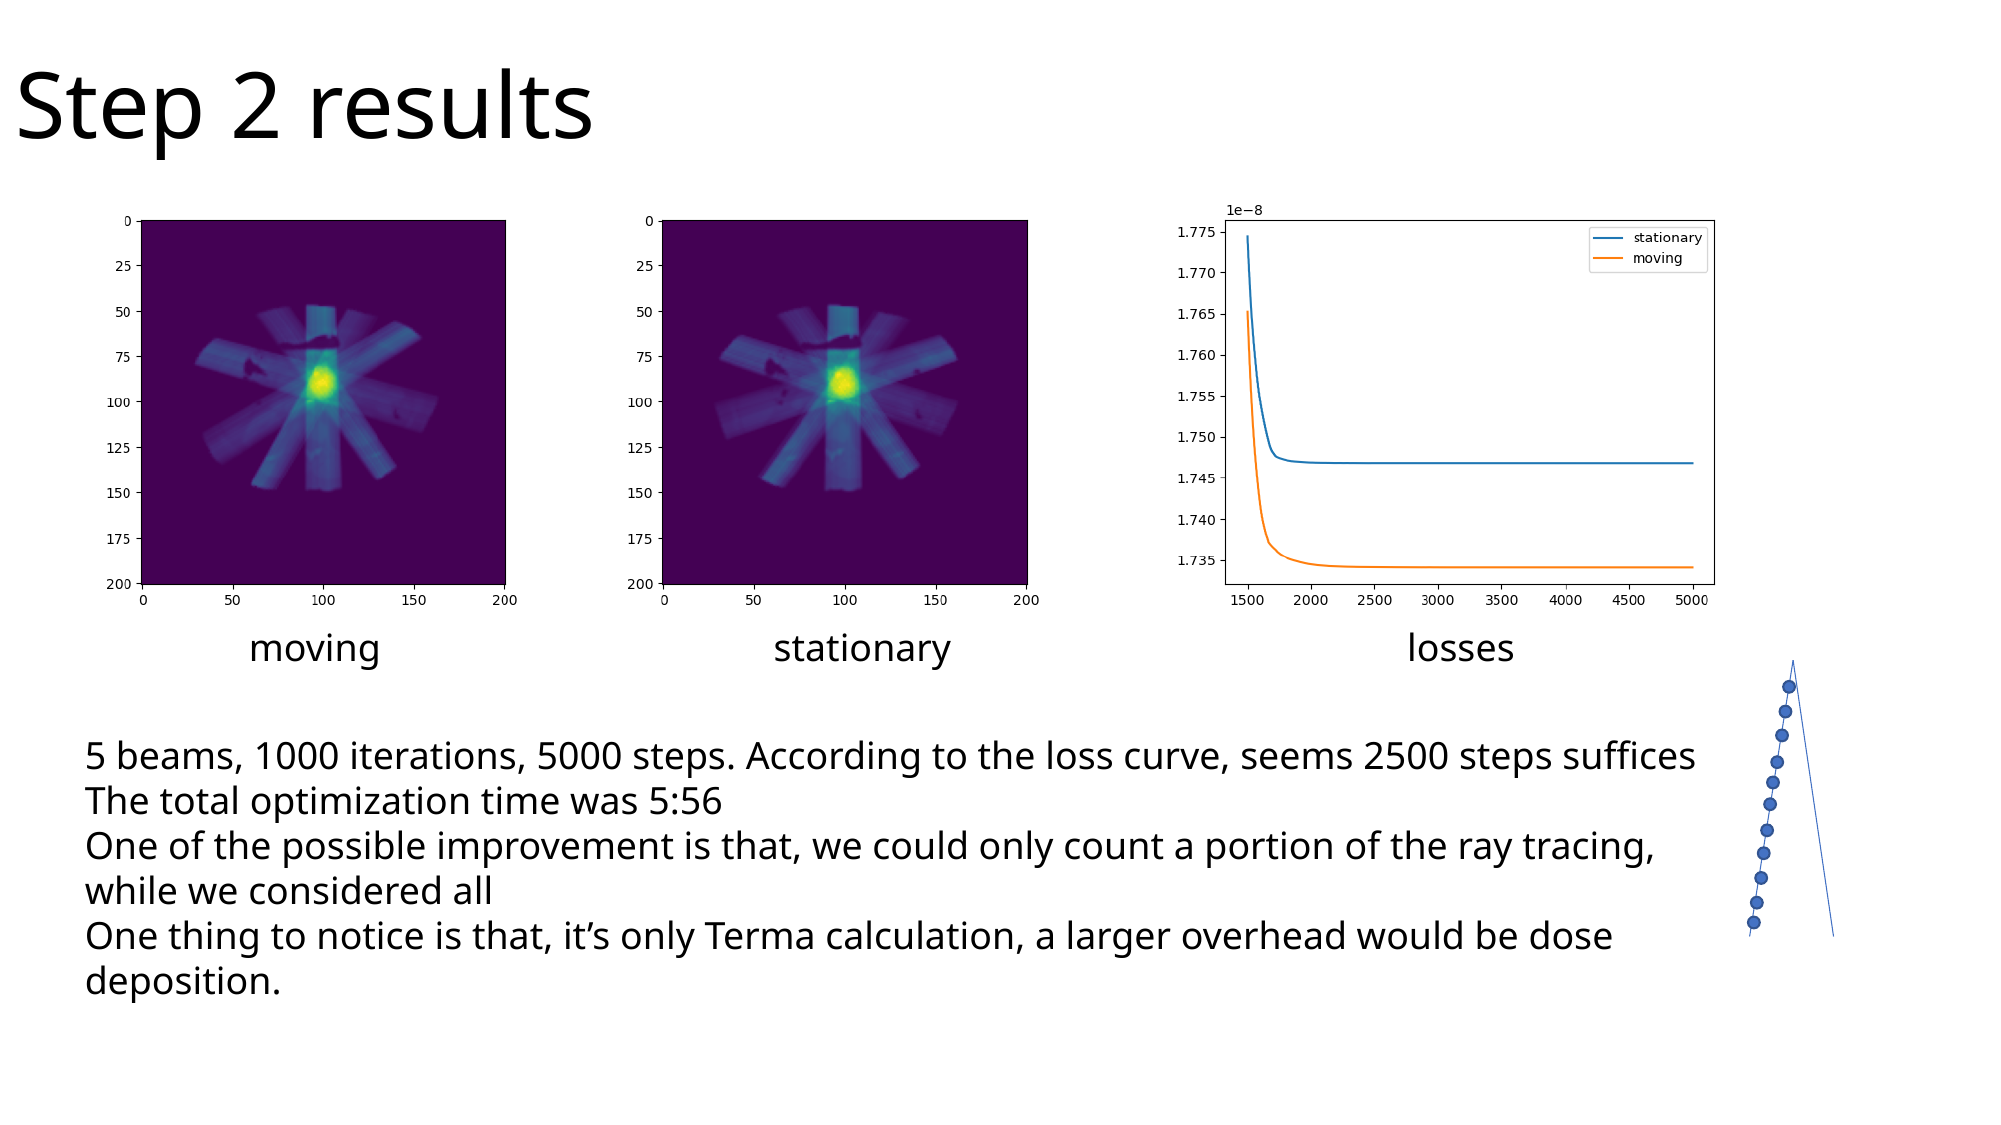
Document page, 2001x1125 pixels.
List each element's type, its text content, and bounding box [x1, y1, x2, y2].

text_box losses [1392, 636, 1530, 677]
title Step 2 results [0, 0, 1725, 162]
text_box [1749, 660, 1793, 937]
picture [0, 162, 1777, 636]
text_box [1793, 660, 1834, 937]
text_box moving [234, 636, 396, 677]
text_box 5 beams, 1000 iterations, 5000 steps. According to the loss curve, seems 2500 steps suffices The total optimization time was 5:56 One of the possible improvement is that, we could only count a portion of the ray tracing, while we considered all One thing to notice is that, it’s only Terma calculation, a larger overhead would be dose deposition. [69, 724, 1725, 1010]
text_box stationary [758, 636, 966, 677]
